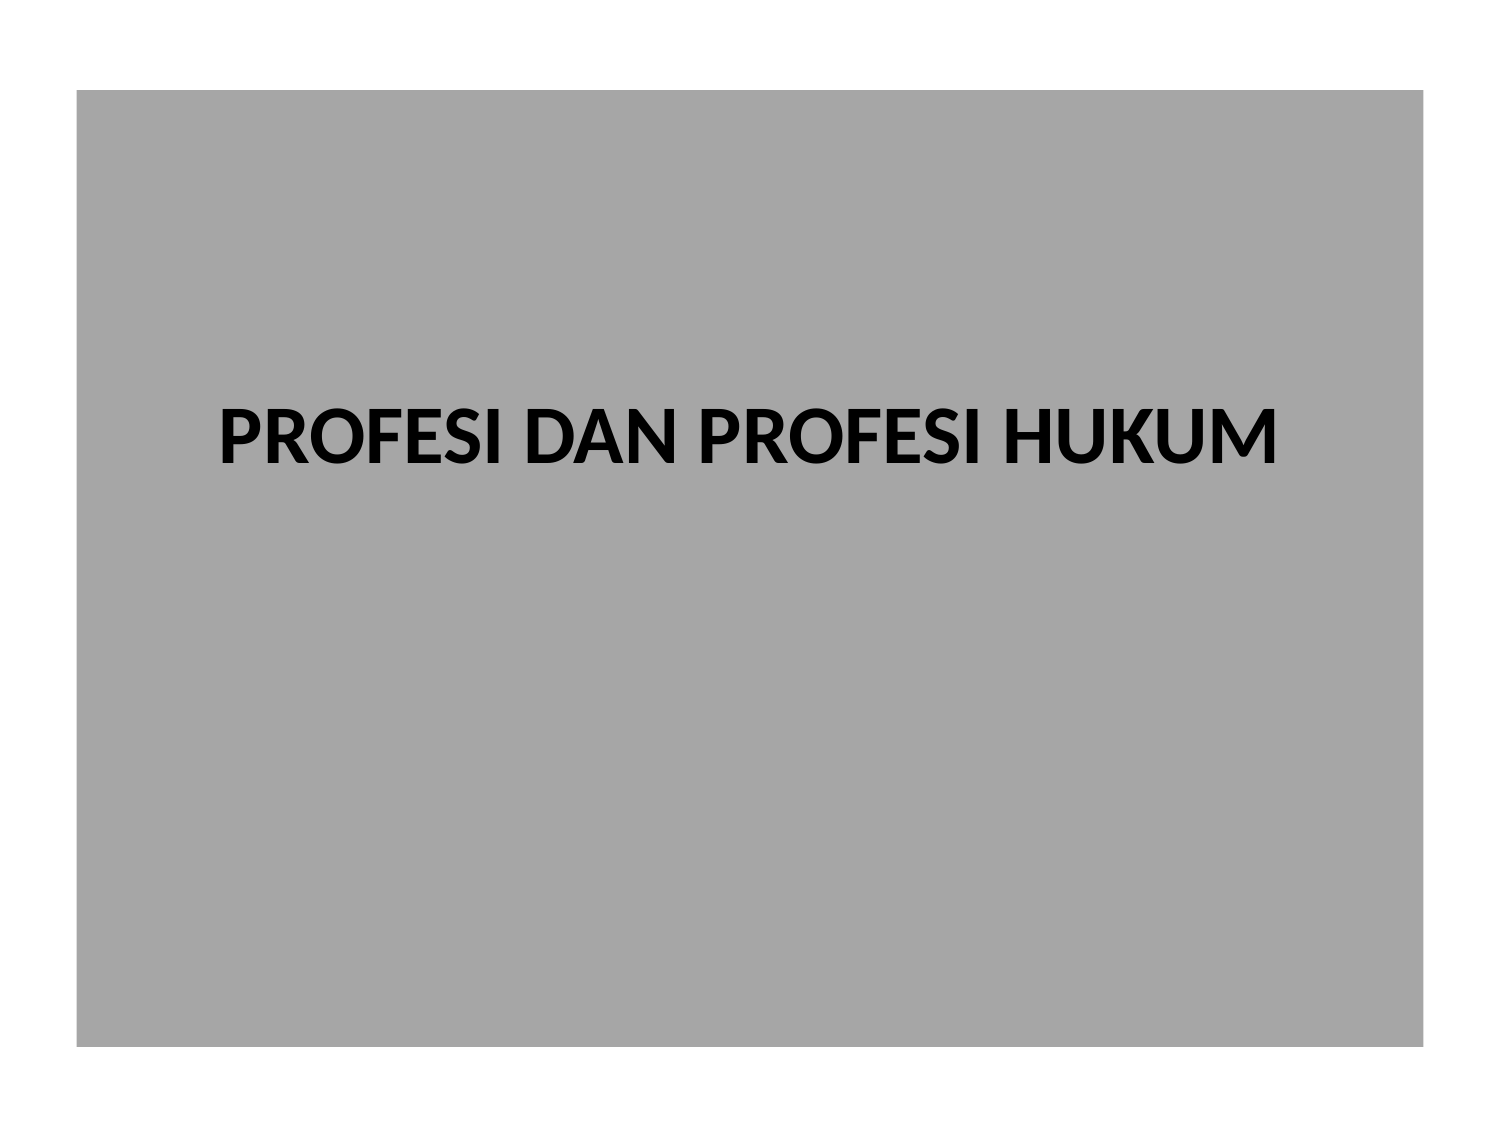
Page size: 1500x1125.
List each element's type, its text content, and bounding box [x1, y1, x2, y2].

subtitle PROFESI DAN PROFESI HUKUM [76, 90, 1424, 1047]
